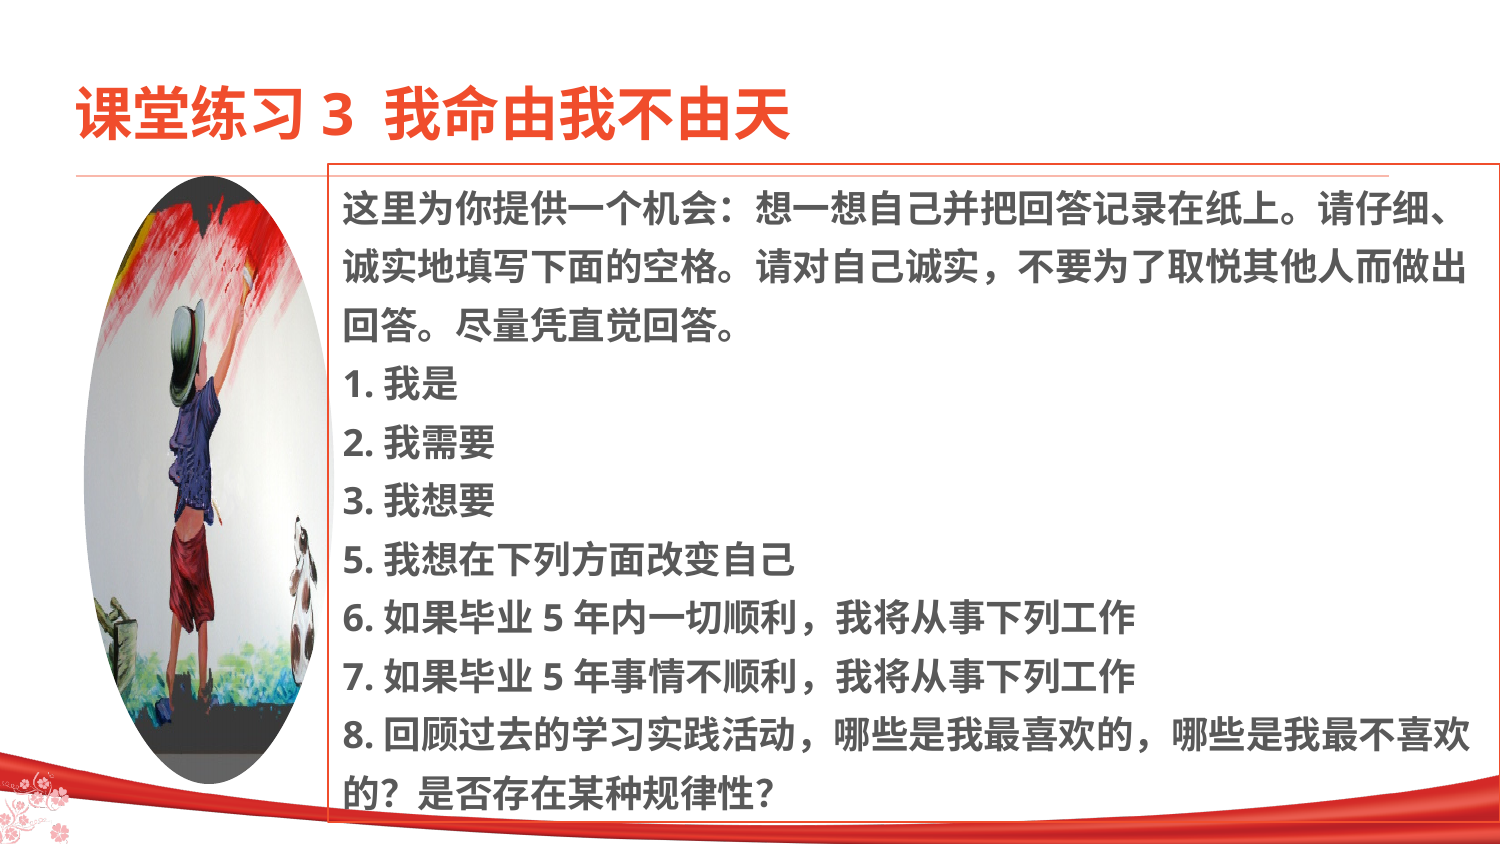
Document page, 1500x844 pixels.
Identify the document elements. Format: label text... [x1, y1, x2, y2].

text_box 这里为你提供一个机会：想一想自己并把回答记录在纸上。请仔细、诚实地填写下面的空格。请对自己诚实，不要为了取悦其他人而做出回答。尽量凭直觉回答。 1.我是 2.我需要 3.我想要 5.我想在下列方面改变自己 6.如果毕业5年内一切顺利，我将从事下列工作 7.如果毕业5年事情不顺利，我将从事下列工作 8.回顾过去的学习实践活动，哪些是我最喜欢的，哪些是我最不喜欢的？是否存在某种规律性？ [327, 163, 1500, 822]
text_box 课堂练习3 我命由我不由天 [59, 68, 1471, 164]
picture [0, 175, 1500, 844]
